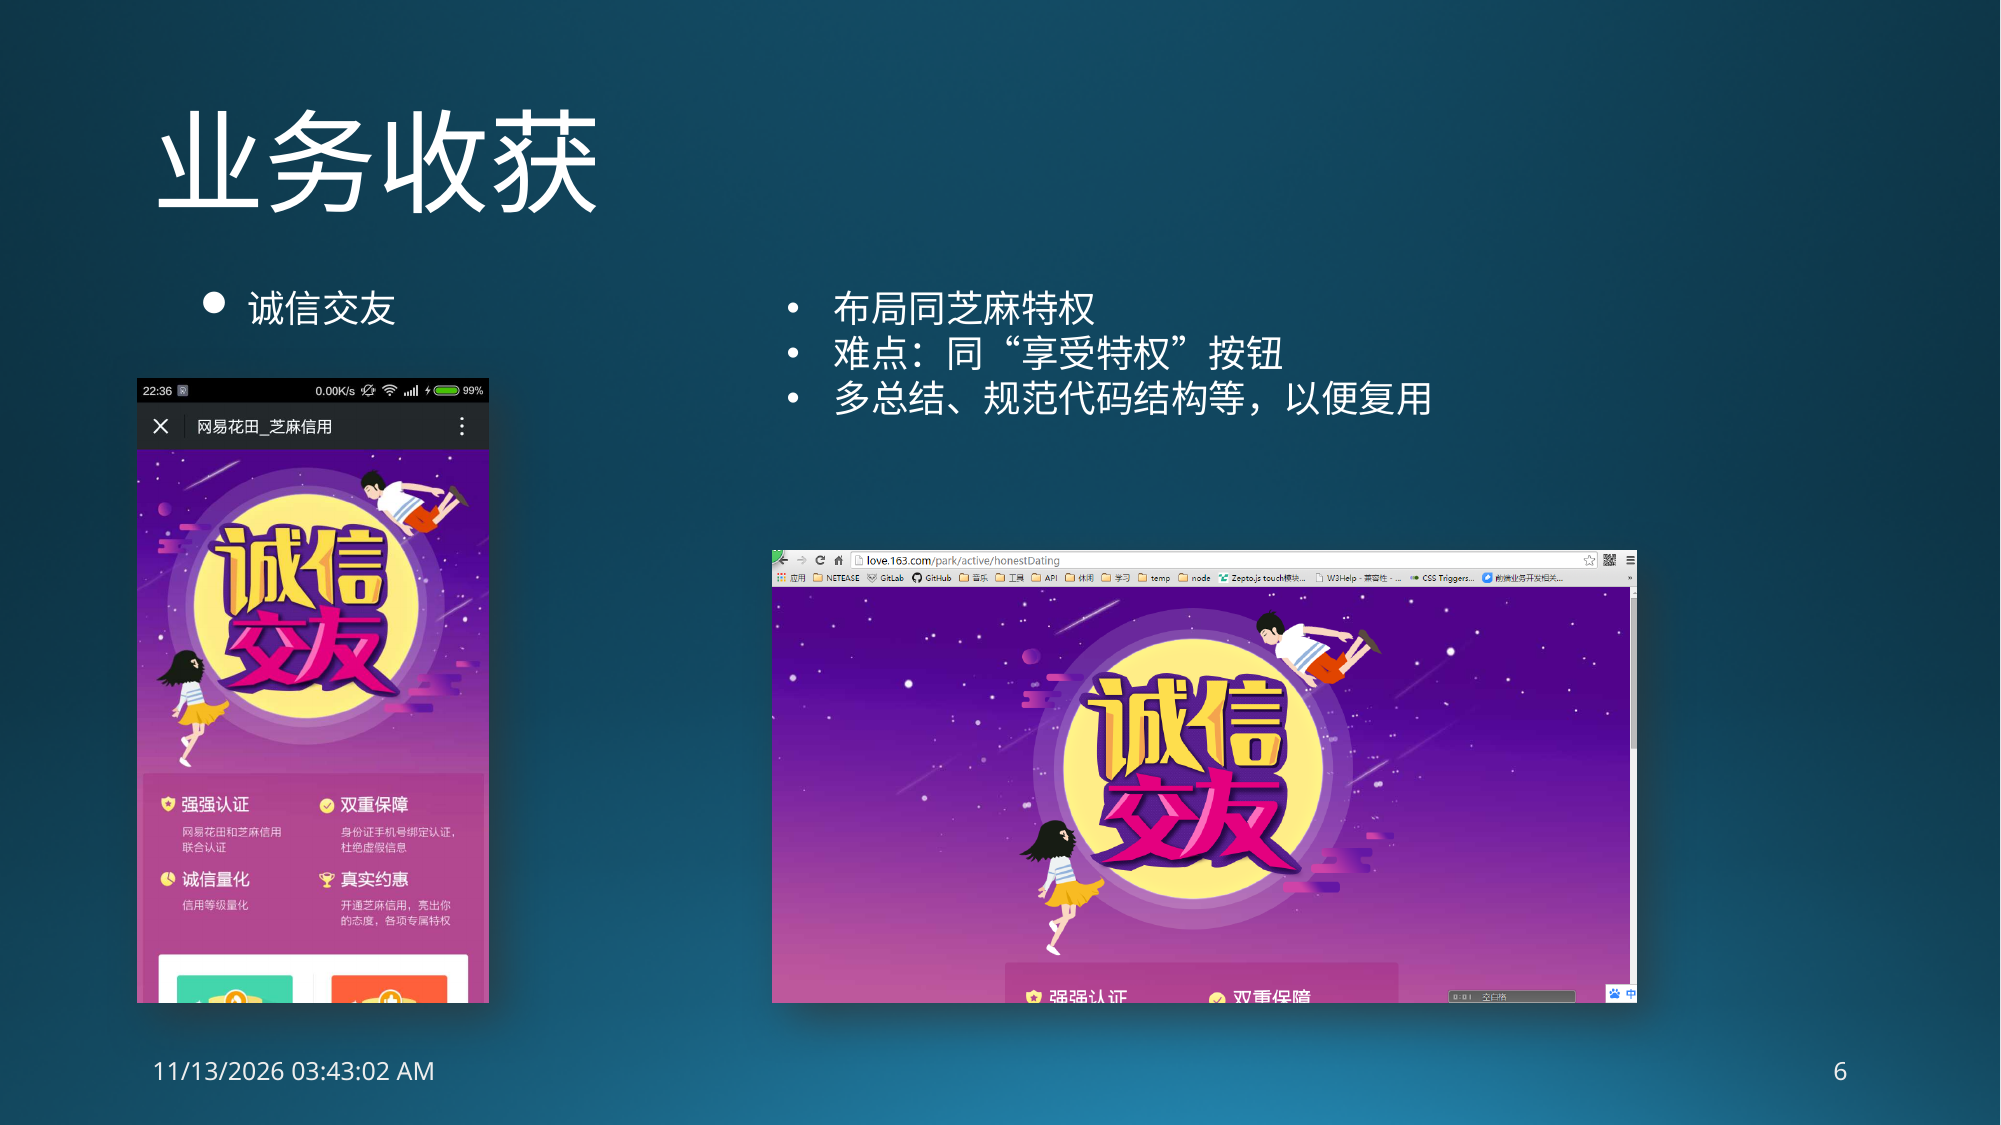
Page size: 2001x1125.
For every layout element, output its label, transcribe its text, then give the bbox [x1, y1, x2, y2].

slide_number 6 [1412, 1042, 1863, 1103]
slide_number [137, 1042, 588, 1103]
text_box 诚信交友 [185, 277, 489, 337]
title 业务收获 [137, 59, 1863, 278]
picture [0, 0, 2001, 1125]
text_box 布局同芝麻特权 难点：同“享受特权”按钮 多总结、规范代码结构等，以便复用 [771, 277, 1953, 427]
